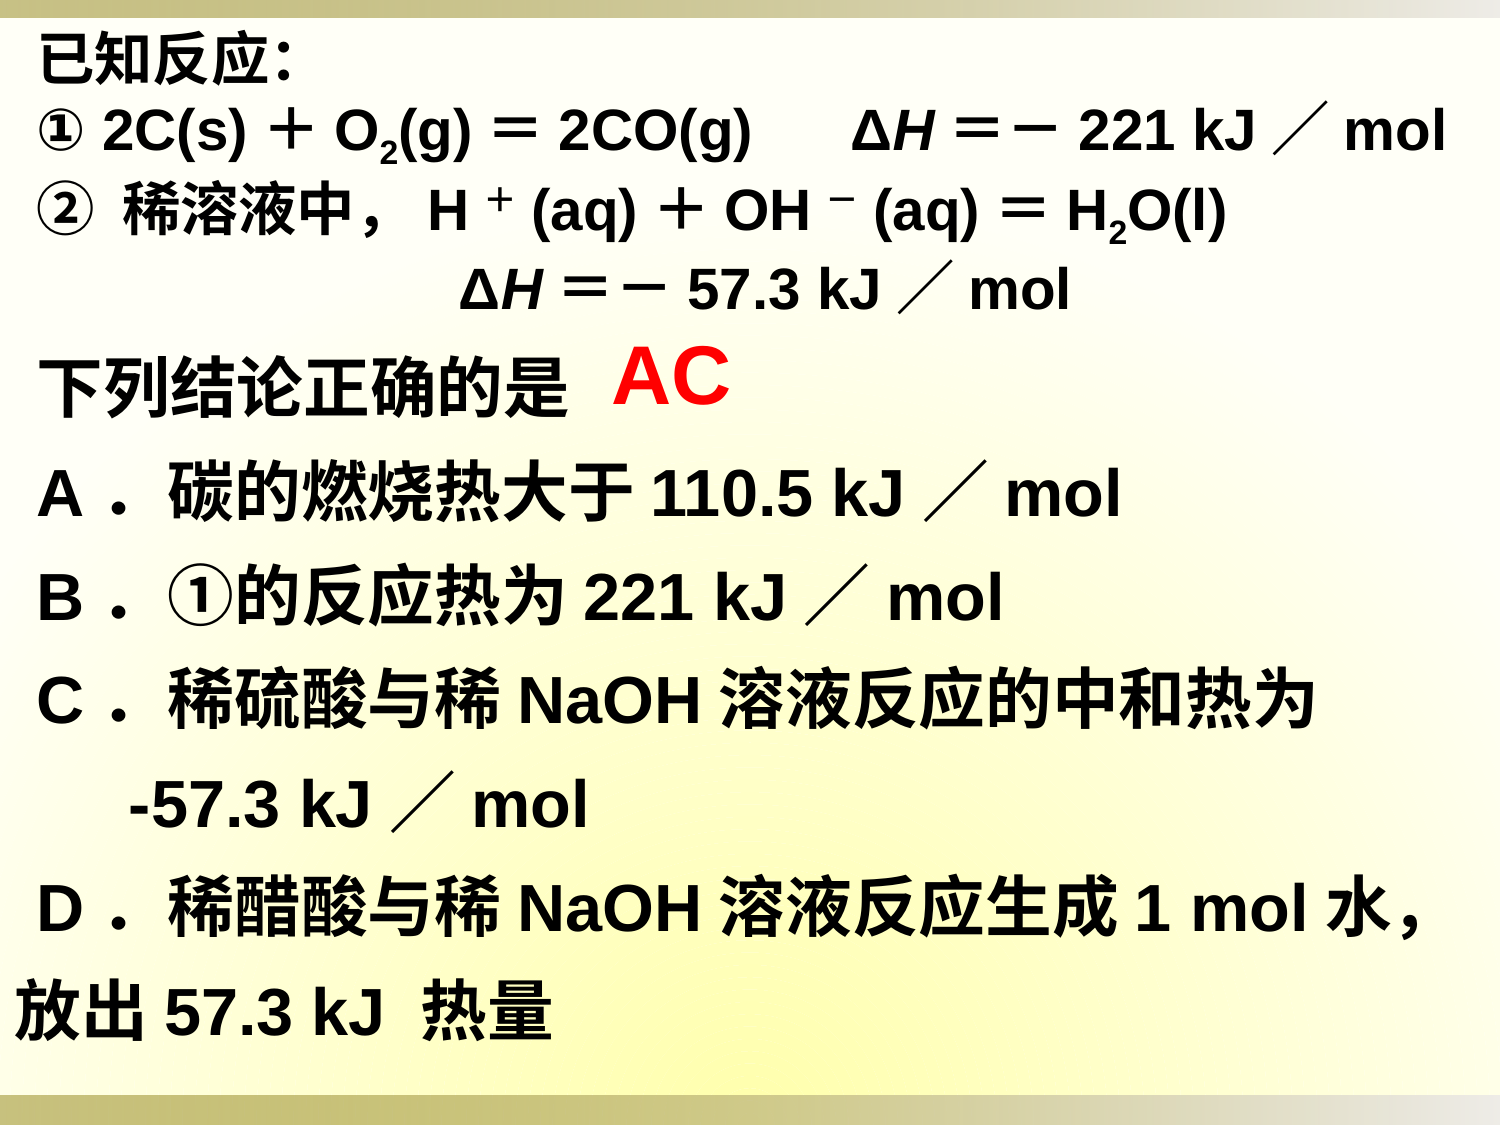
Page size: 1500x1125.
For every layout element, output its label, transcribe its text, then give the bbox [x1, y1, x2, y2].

text_box AC [596, 314, 747, 430]
text_box 已知反应： ① 2C(s)＋O2(g)＝2CO(g) ΔH＝－221 kJ／mol ② 稀溶液中，H＋(aq)＋OH－(aq)＝H2O(l) ΔH＝－57.3 kJ／mol 下列结论正确的是 A．碳的燃烧热大于110.5 kJ／mol B．①的反应热为221 kJ／mol C．稀硫酸与稀NaOH溶液反应的中和热为 -57.3 kJ／mol D．稀醋酸与稀NaOH溶液反应生成1 mol水，放出57.3 kJ 热量 [0, 14, 1500, 1057]
